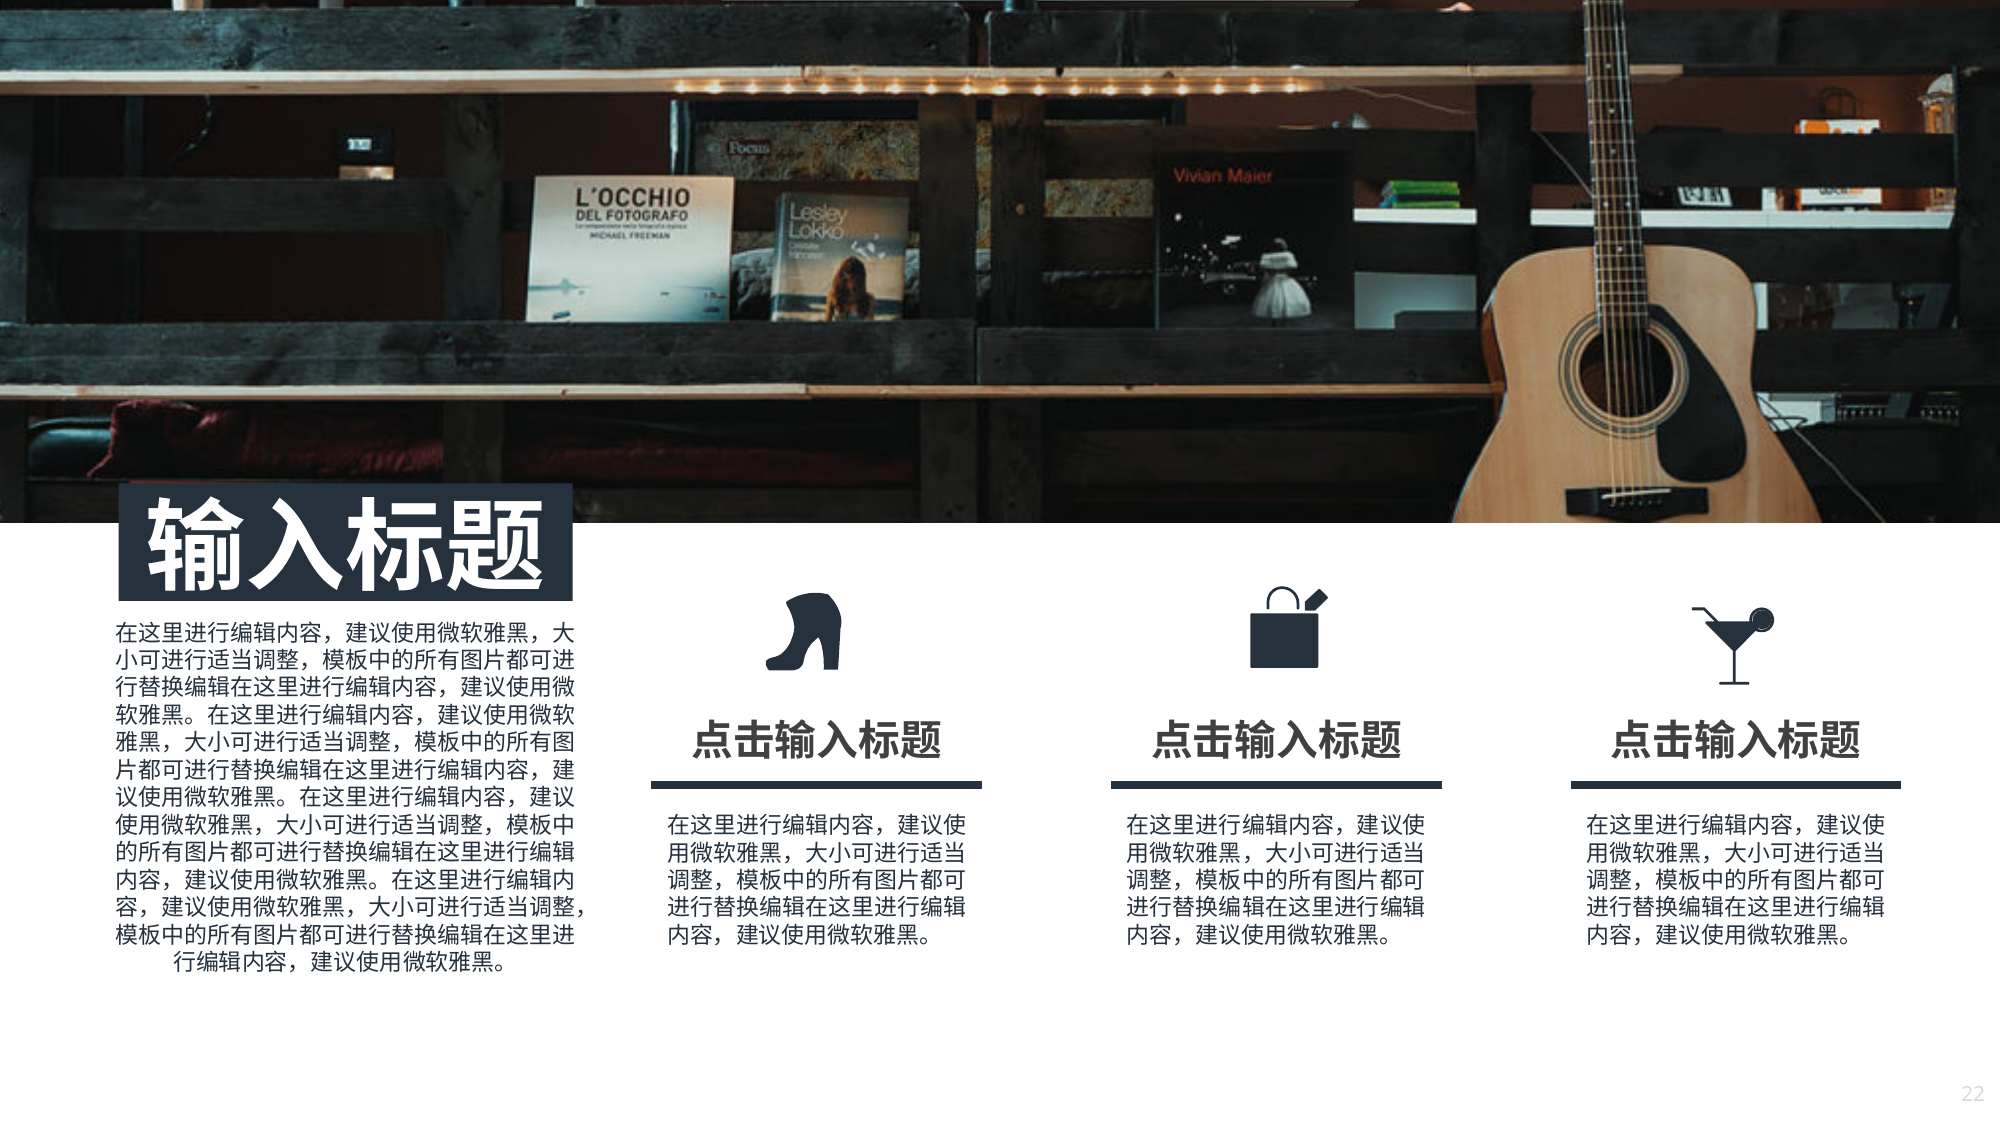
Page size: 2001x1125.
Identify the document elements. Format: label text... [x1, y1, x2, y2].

text_box 输入标题 [118, 523, 573, 601]
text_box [1112, 586, 1441, 958]
slide_number 22 [1900, 1066, 2000, 1123]
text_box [1571, 607, 1901, 958]
picture [0, 0, 2000, 523]
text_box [652, 592, 982, 958]
text_box 在这里进行编辑内容，建议使用微软雅黑，大小可进行适当调整，模板中的所有图片都可进行替换编辑在这里进行编辑内容，建议使用微软雅黑。在这里进行编辑内容，建议使用微软雅黑，大小可进行适当调整，模板中的所有图片都可进行替换编辑在这里进行编辑内容，建议使用微软雅黑。在这里进行编辑内容，建议使用微软雅黑，大小可进行适当调整，模板中的所有图片都可进行替换编辑在这里进行编辑内容，建议使用微软雅黑。在这里进行编辑内容，建议使用微软雅黑，大小可进行适当调整，模板中的所有图片都可进行替换编辑在这里进行编辑内容，建议使用微软雅黑。 [97, 610, 594, 983]
